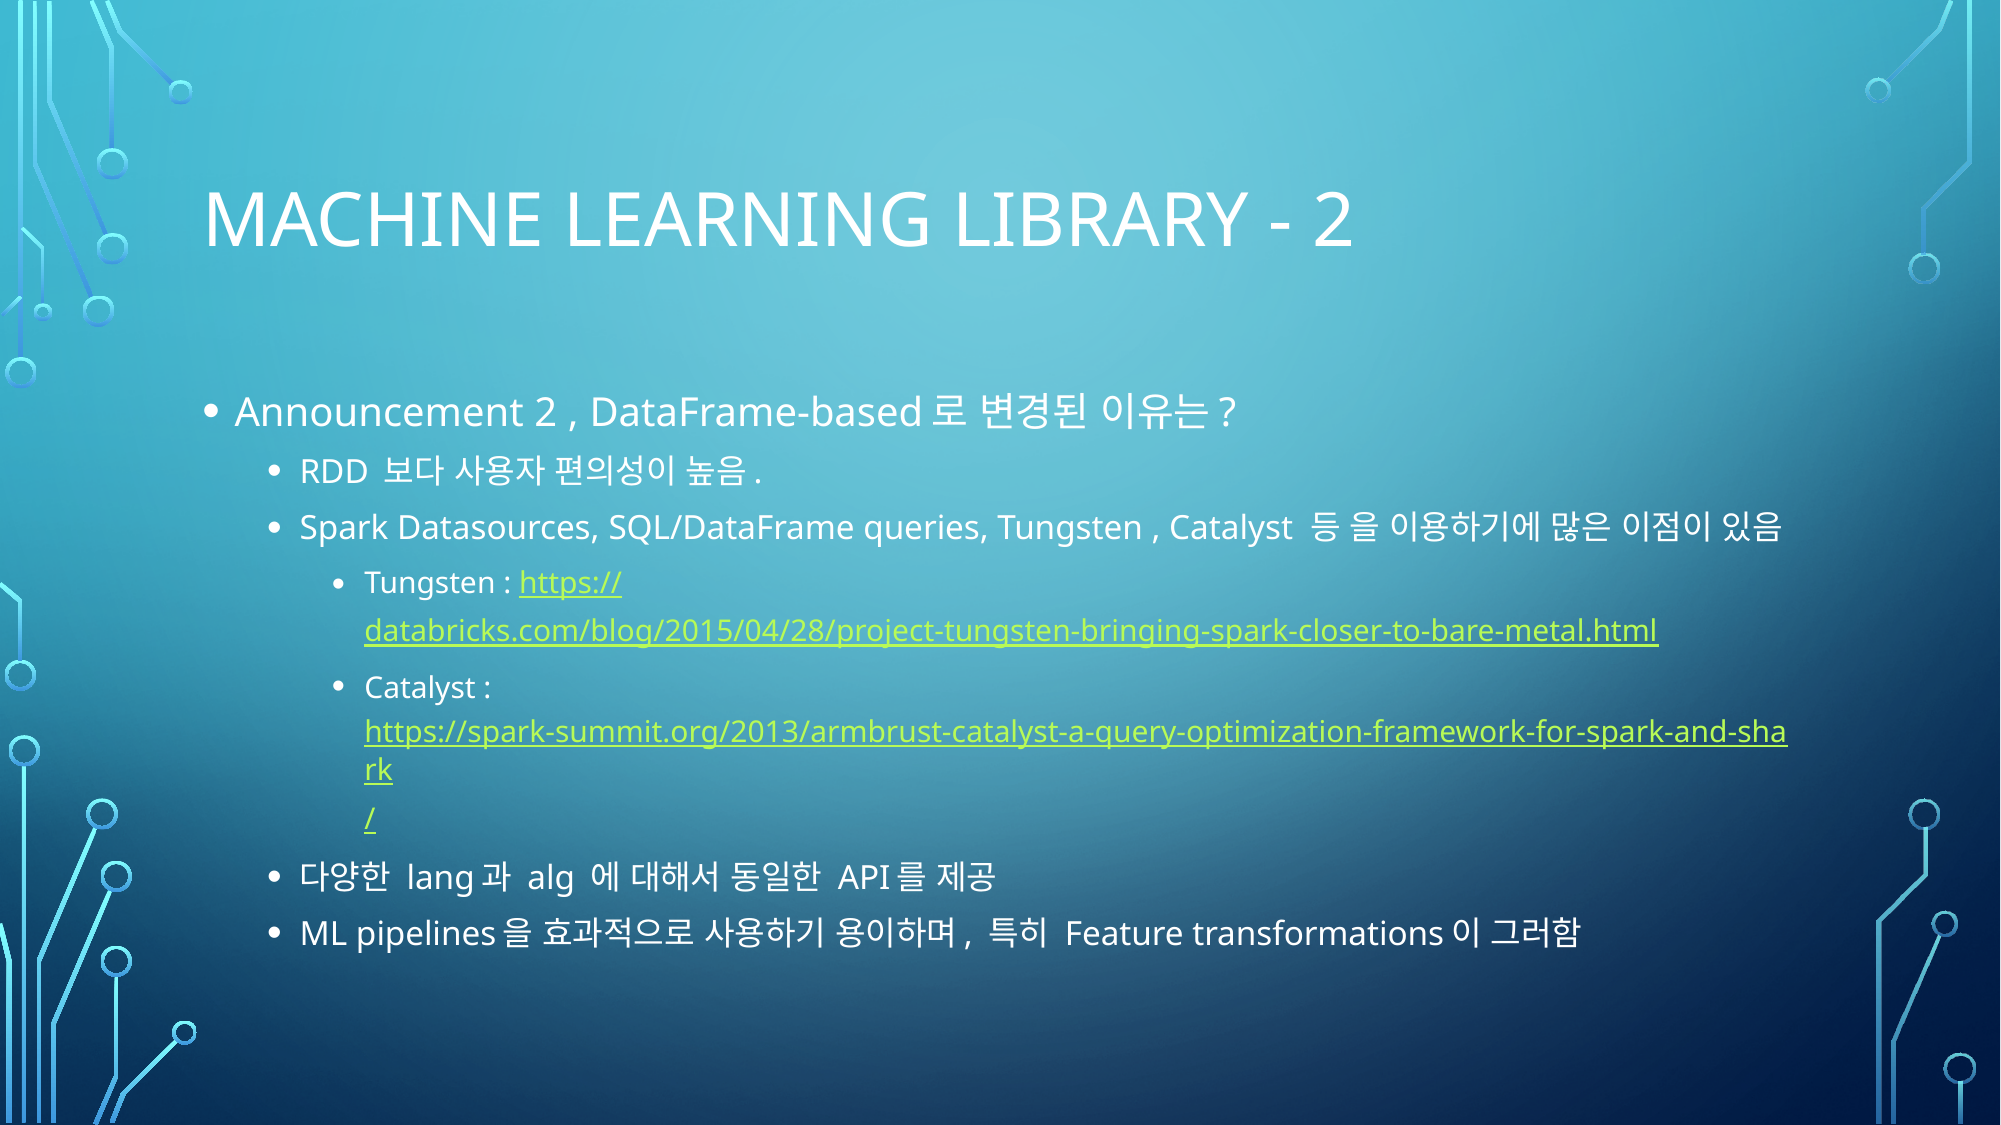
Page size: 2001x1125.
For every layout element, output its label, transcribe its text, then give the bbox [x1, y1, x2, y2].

title Machine Learning library - 2 [187, 101, 1813, 344]
list Announcement 2 , DataFrame-based로 변경된 이유는? RDD 보다 사용자 편의성이 높음. Spark Datasources, SQL/DataFrame queries, Tungsten , Catalyst 등 을 이용하기에 많은 이점이 있음 Tungsten : https://databricks.com/blog/2015/04/28/project-tungsten-bringing-spark-closer-to-bare-metal.html Catalyst : https://spark-summit.org/2013/armbrust-catalyst-a-query-optimization-framework-for-spark-and-shark/ 다양한 lang과 alg 에 대해서 동일한 API를 제공 ML pipelines을 효과적으로 사용하기 용이하며, 특히 Feature transformations이 그러함 [187, 369, 1813, 950]
